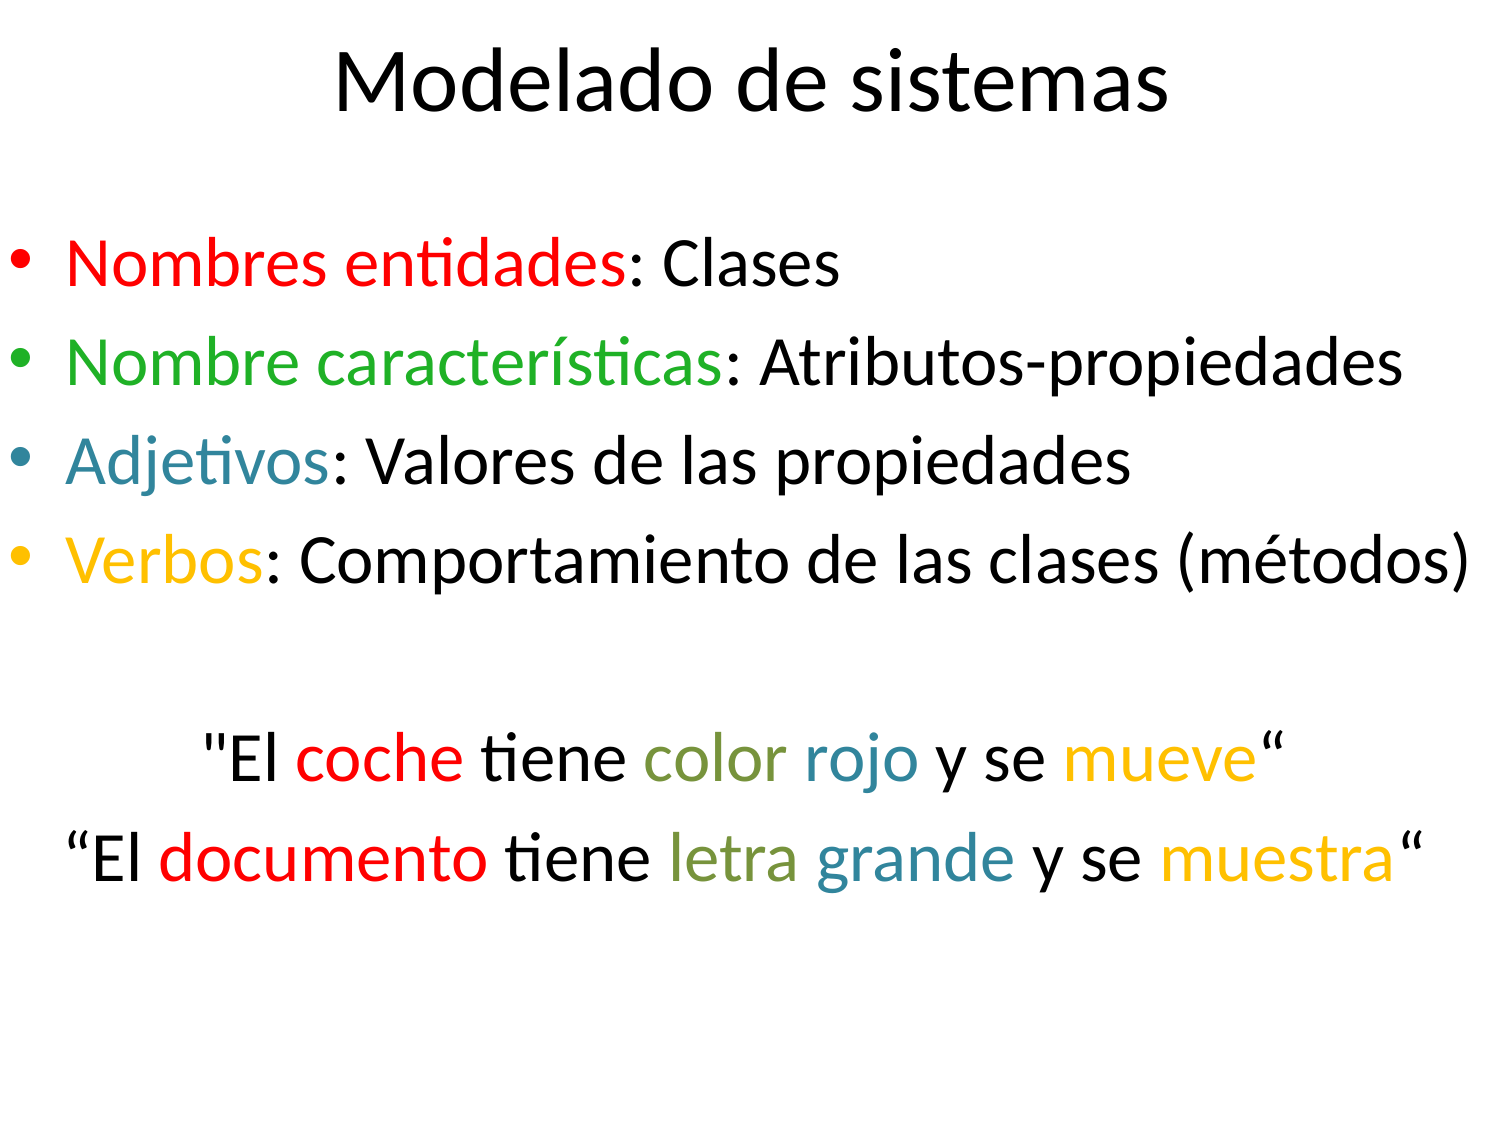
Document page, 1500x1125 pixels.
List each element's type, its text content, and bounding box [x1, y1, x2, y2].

title Modelado de sistemas [76, 0, 1427, 149]
list Nombres entidades: Clases Nombre características: Atributos-propiedades Adjetivos: Valores de las propiedades Verbos: Comportamiento de las clases (métodos) "El coche tiene color rojo y se mueve“ “El documento tiene letra grande y se muestra“ [0, 208, 1494, 1012]
